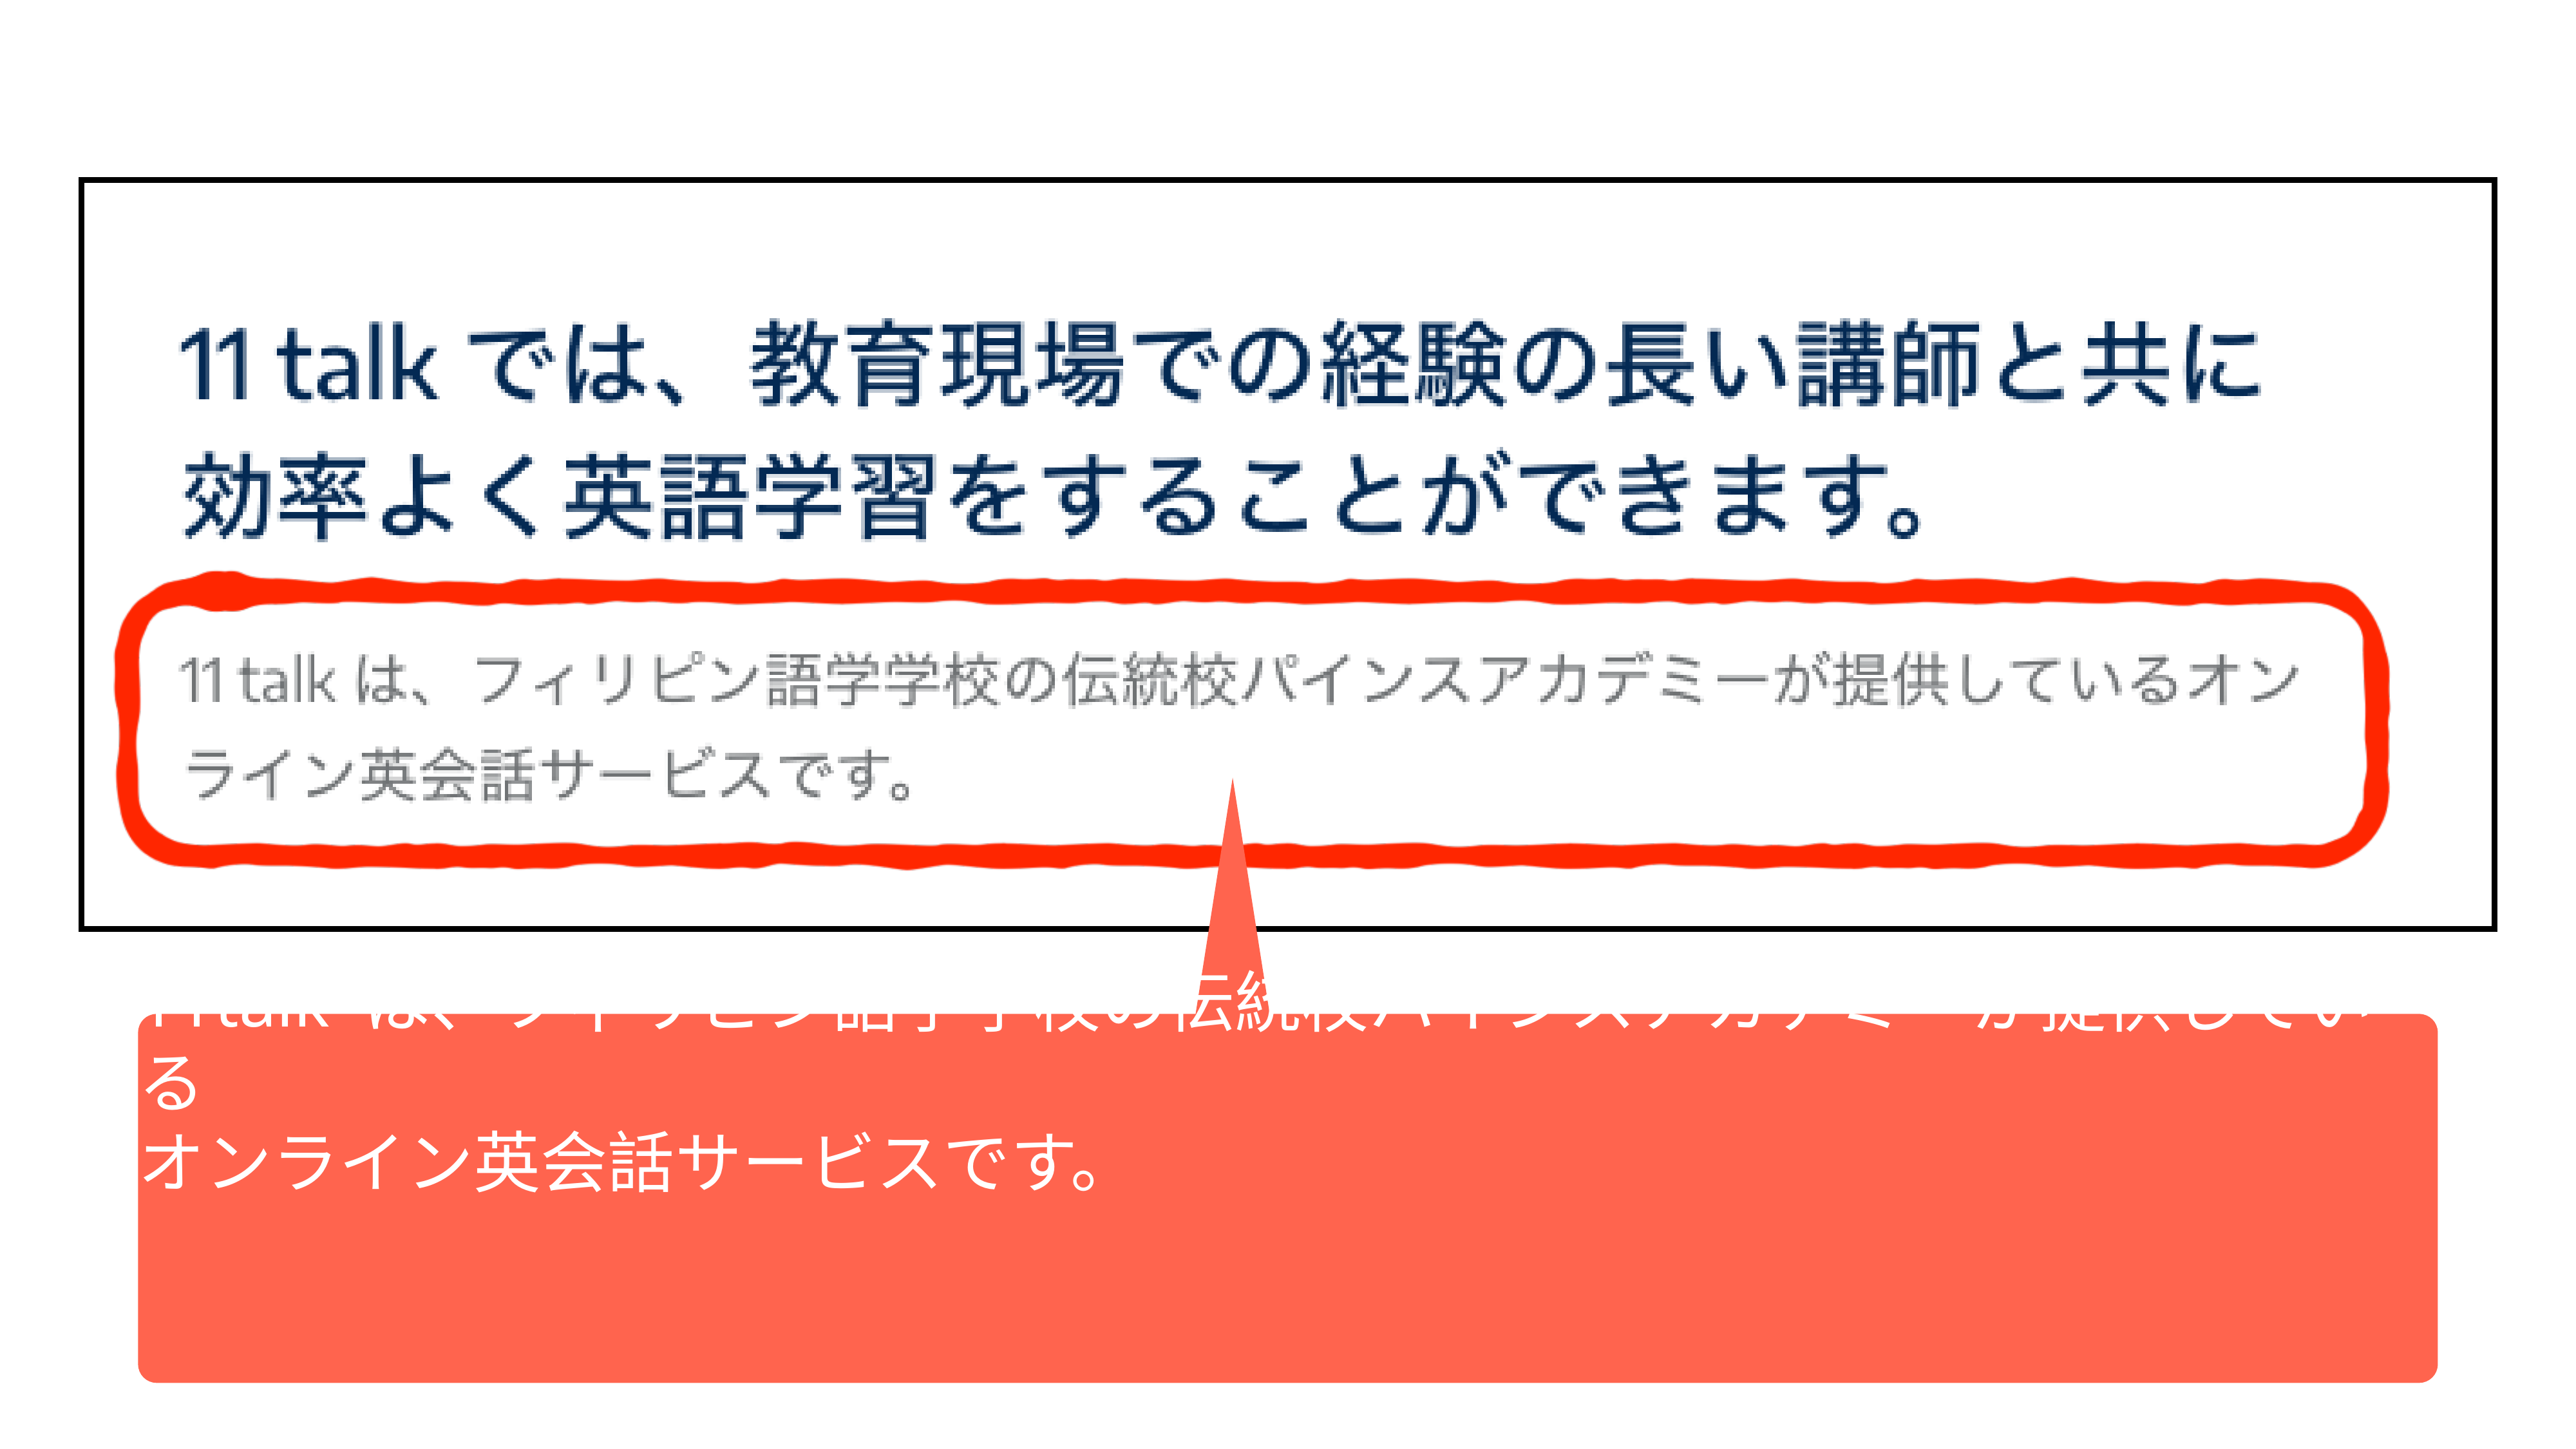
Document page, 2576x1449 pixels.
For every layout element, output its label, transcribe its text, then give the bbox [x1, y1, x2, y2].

picture [84, 182, 2492, 927]
text_box 11talk は、フィリピン語学学校の伝統校パインスアカデミーが提供している オンライン英会話サービスです。 [138, 927, 2438, 1383]
